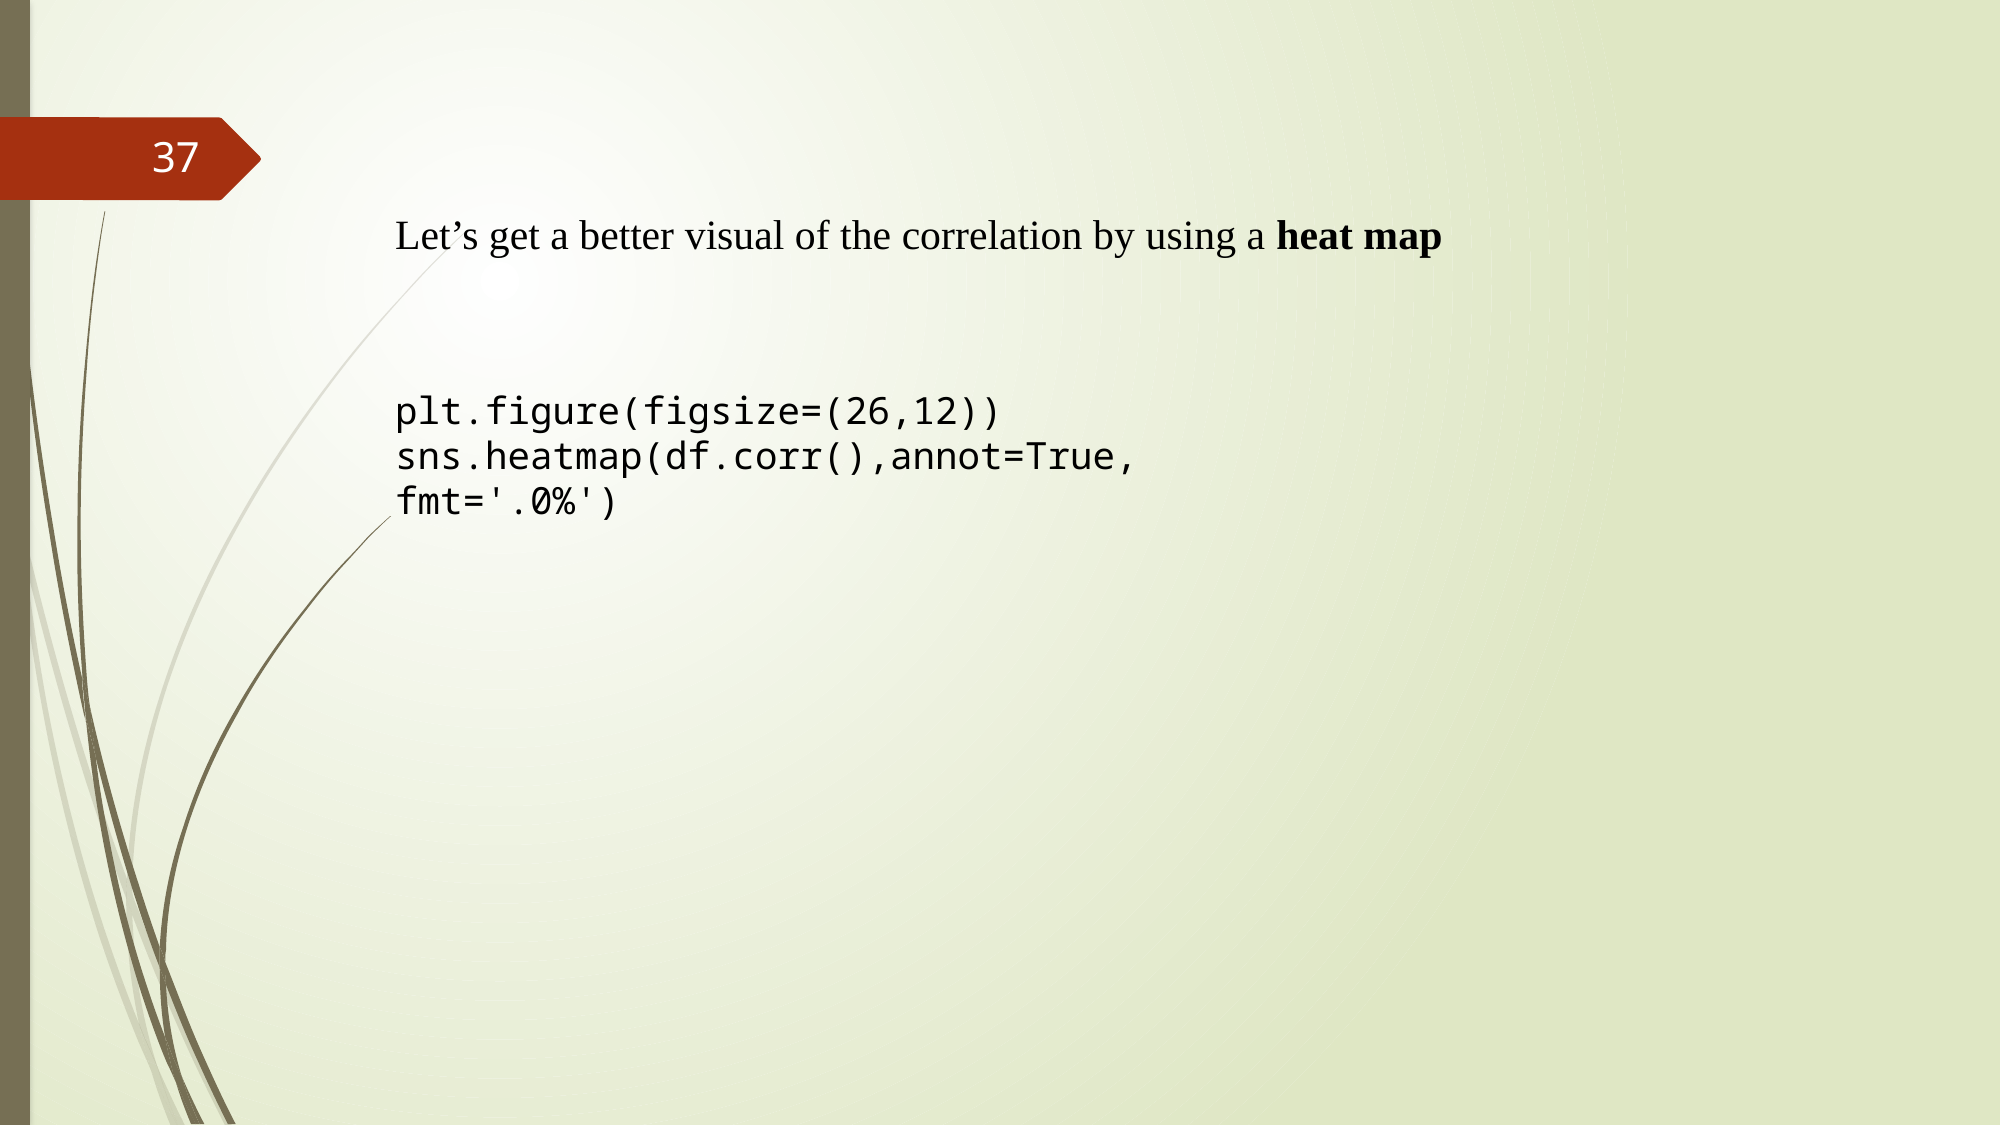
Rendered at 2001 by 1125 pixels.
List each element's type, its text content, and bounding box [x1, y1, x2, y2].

text_box Let’s get a better visual of the correlation by using a heat map [380, 200, 1524, 266]
text_box plt.figure(figsize=(26,12)) sns.heatmap(df.corr(),annot=True, fmt='.0%') [380, 379, 1381, 530]
slide_number 37 [87, 129, 216, 190]
